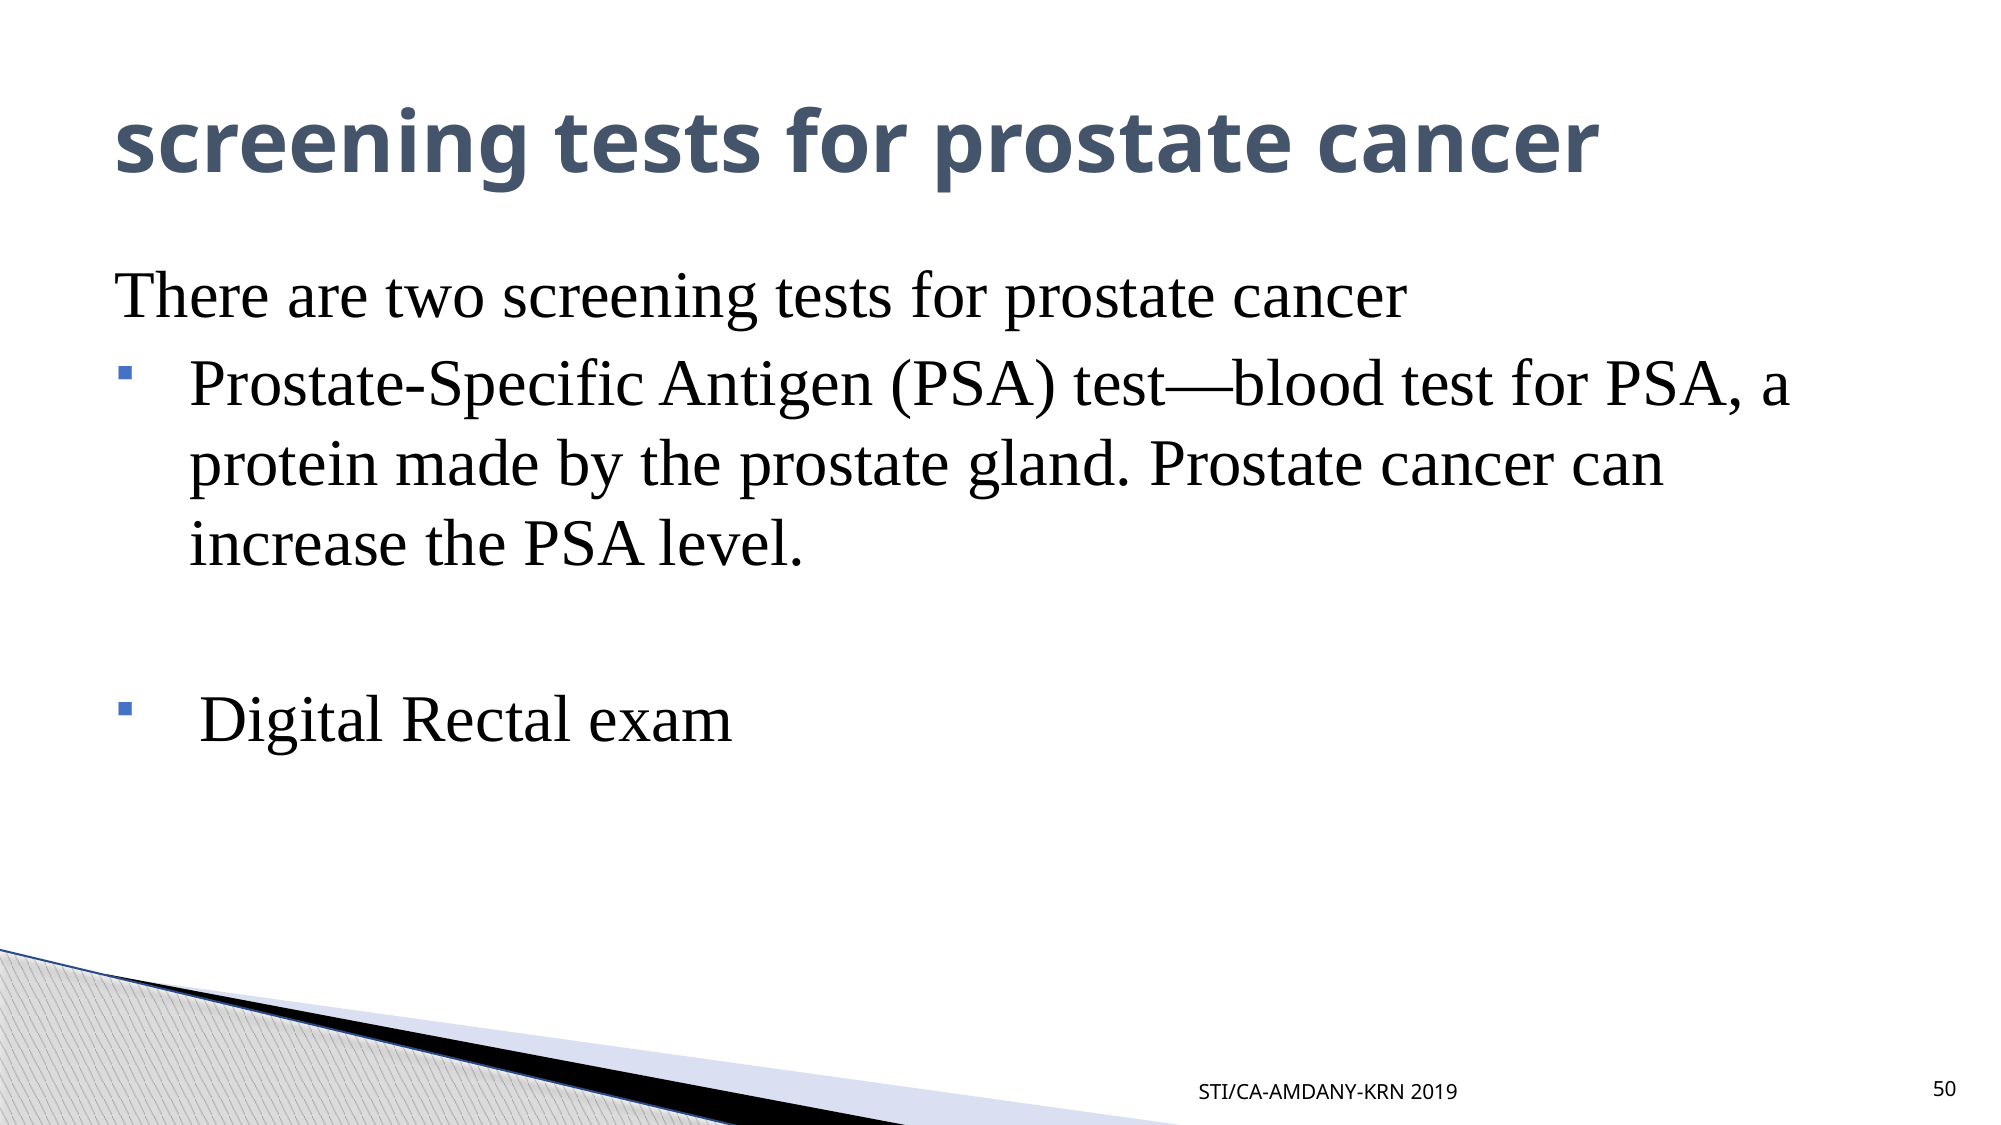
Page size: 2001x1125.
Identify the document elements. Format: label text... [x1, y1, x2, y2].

slide_number 50 [1891, 1051, 1972, 1112]
title screening tests for prostate cancer [99, 45, 1900, 233]
list There are two screening tests for prostate cancer Prostate-Specific Antigen (PSA) test—blood test for PSA, a protein made by the prostate gland. Prostate cancer can increase the PSA level. Digital Rectal exam [99, 242, 1900, 986]
footer STI/CA-AMDANY-KRN 2019 [957, 1051, 1473, 1112]
